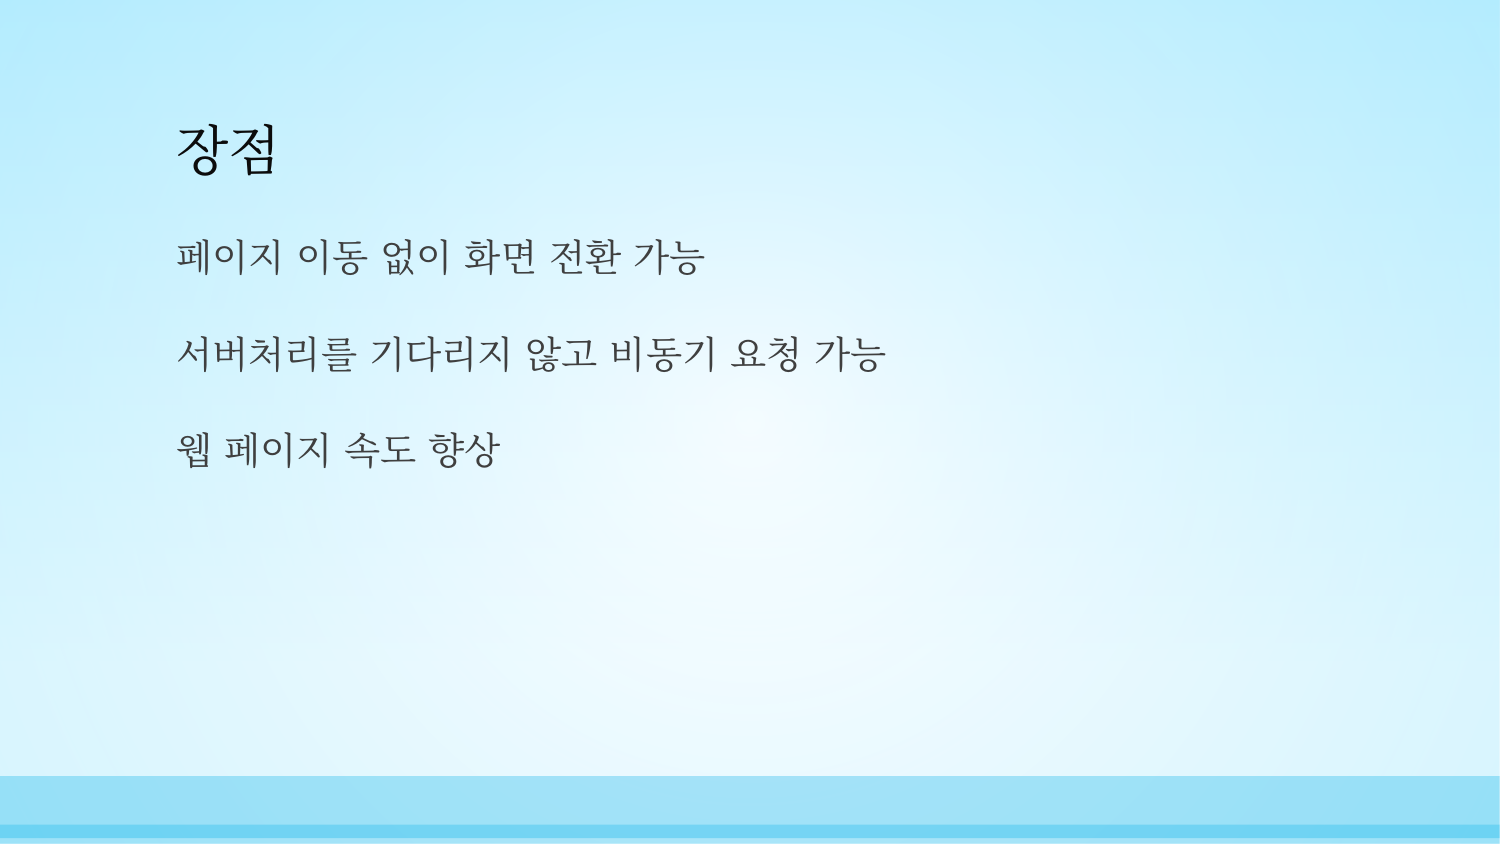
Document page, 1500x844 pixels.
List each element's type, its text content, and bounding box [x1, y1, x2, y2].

title 장점 [165, 53, 1335, 188]
list 페이지 이동 없이 화면 전환 가능 서버처리를 기다리지 않고 비동기 요청 가능 웹 페이지 속도 향상 [165, 205, 1335, 741]
